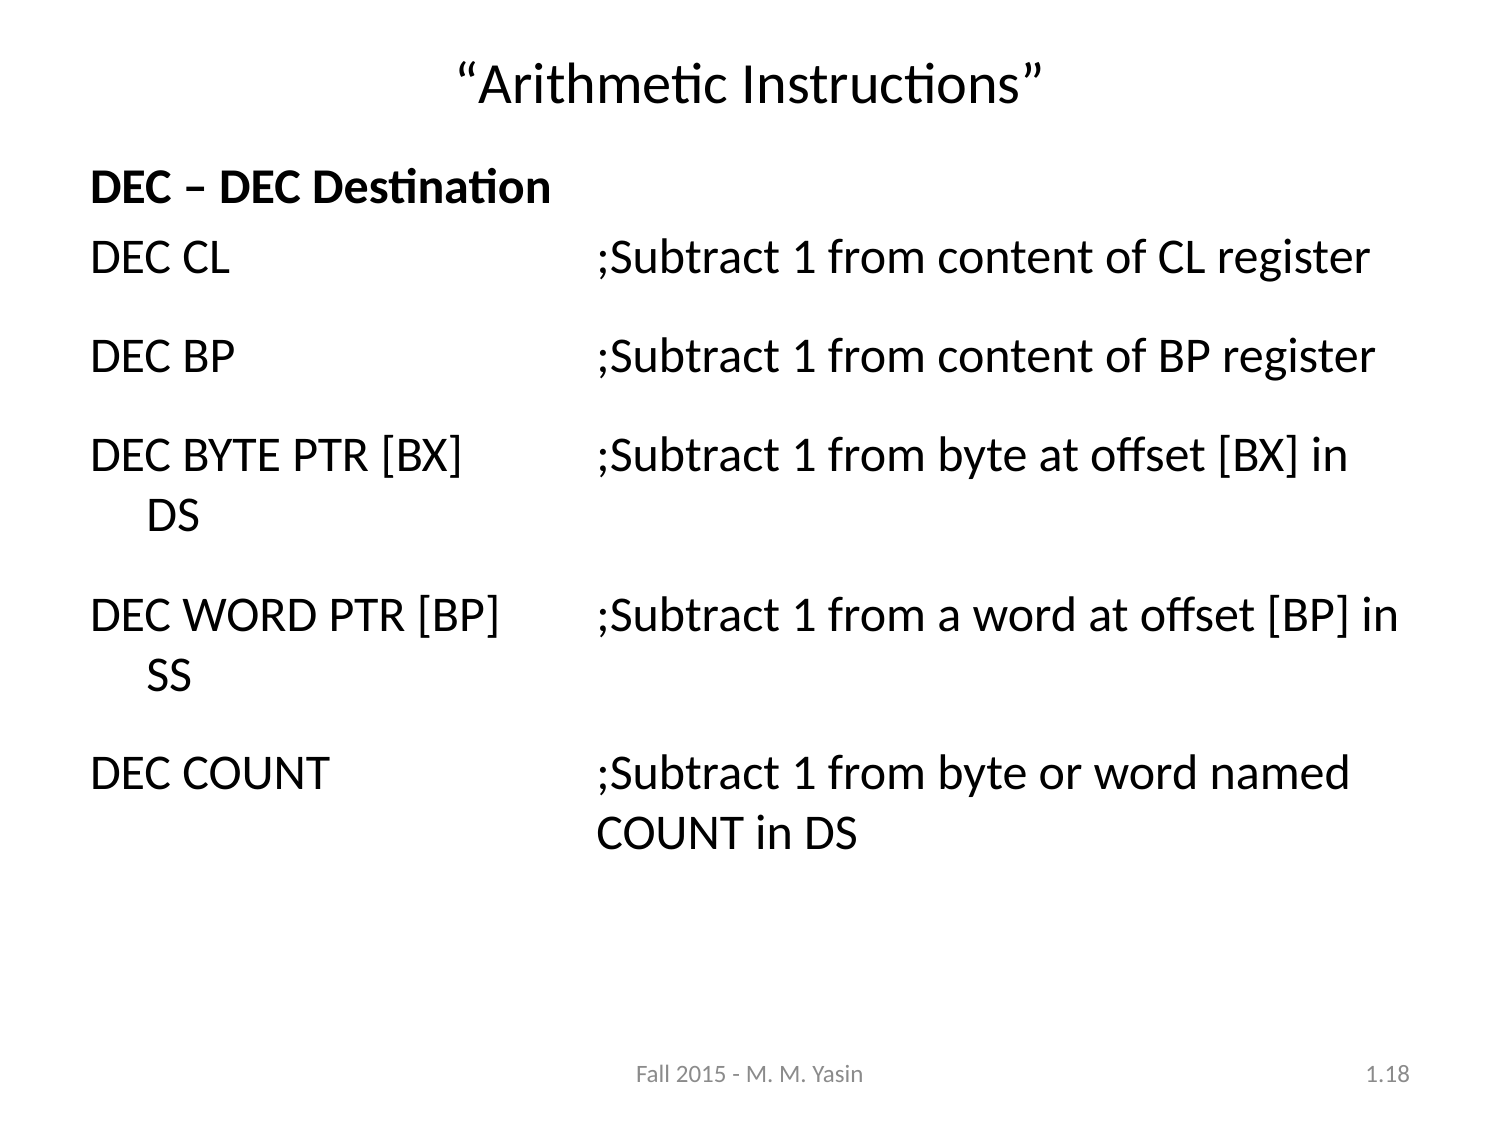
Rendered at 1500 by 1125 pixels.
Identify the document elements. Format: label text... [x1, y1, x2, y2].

list “Arithmetic Instructions” DEC – DEC Destination DEC CL ;Subtract 1 from content of CL register DEC BP ;Subtract 1 from content of BP register DEC BYTE PTR [BX] ;Subtract 1 from byte at offset [BX] in DS DEC WORD PTR [BP] ;Subtract 1 from a word at offset [BP] in SS DEC COUNT ;Subtract 1 from byte or word named COUNT in DS [75, 37, 1425, 1000]
slide_number 1.18 [1074, 1042, 1425, 1103]
footer Fall 2015 - M. M. Yasin [512, 1042, 988, 1103]
